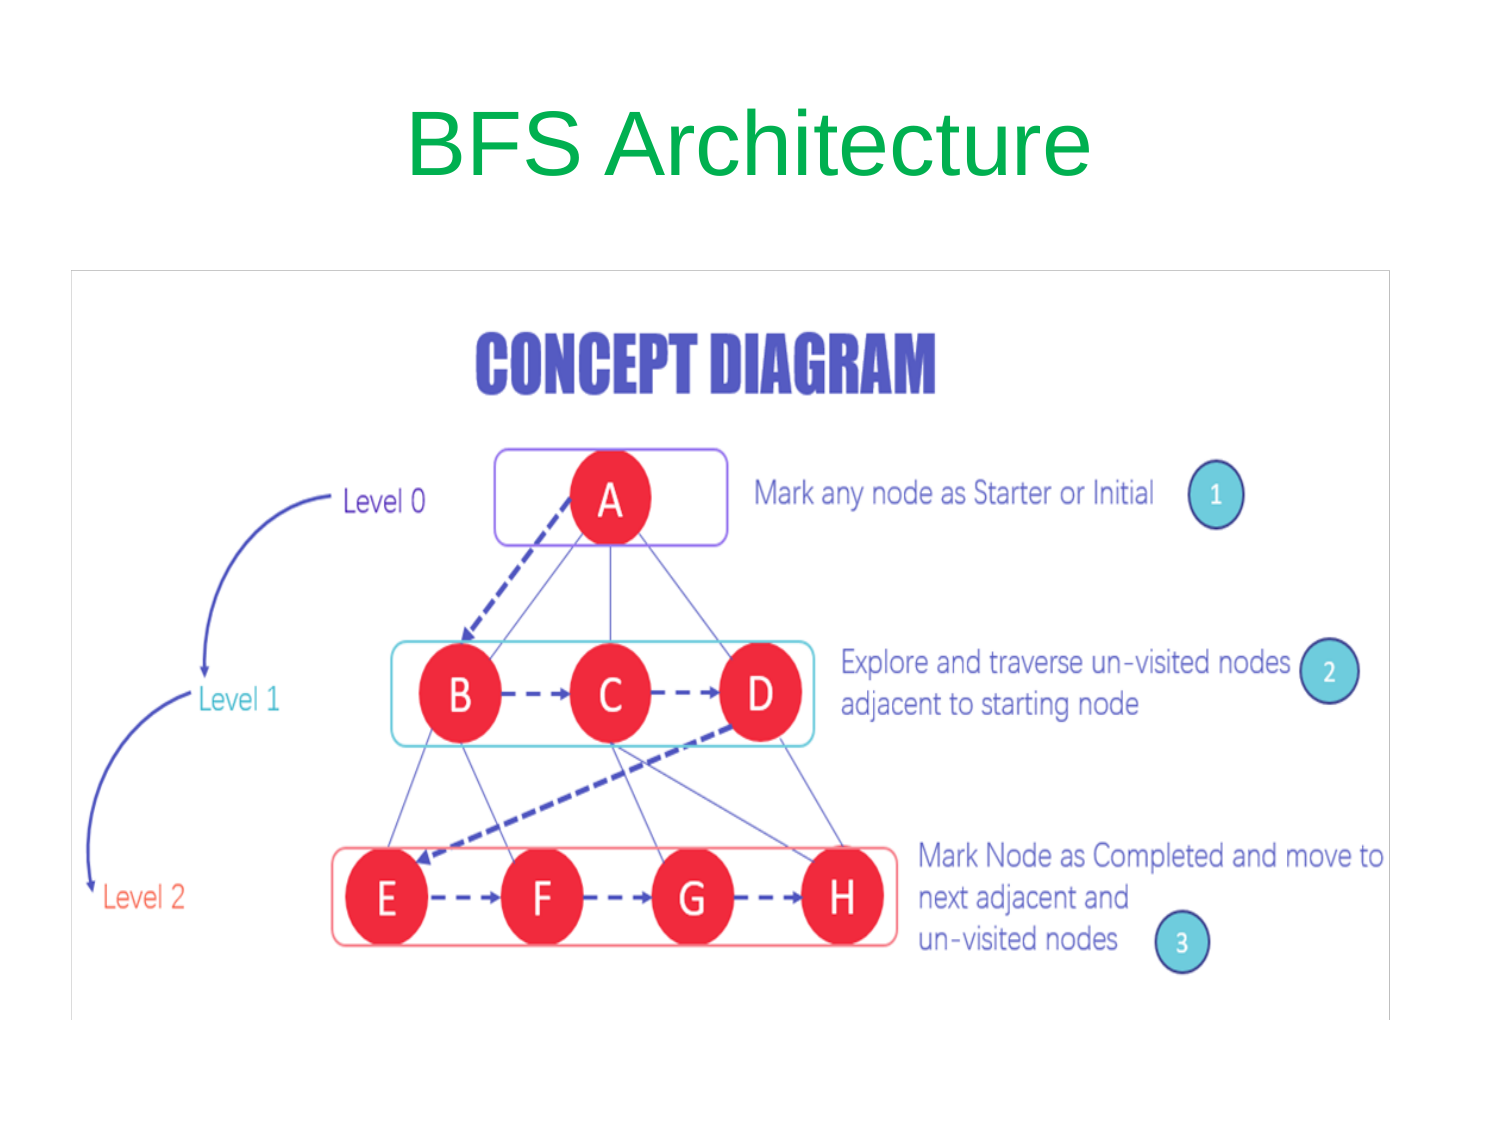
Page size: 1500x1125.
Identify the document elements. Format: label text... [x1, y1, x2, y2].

title BFS Architecture [75, 45, 1425, 233]
picture [70, 269, 1430, 1020]
